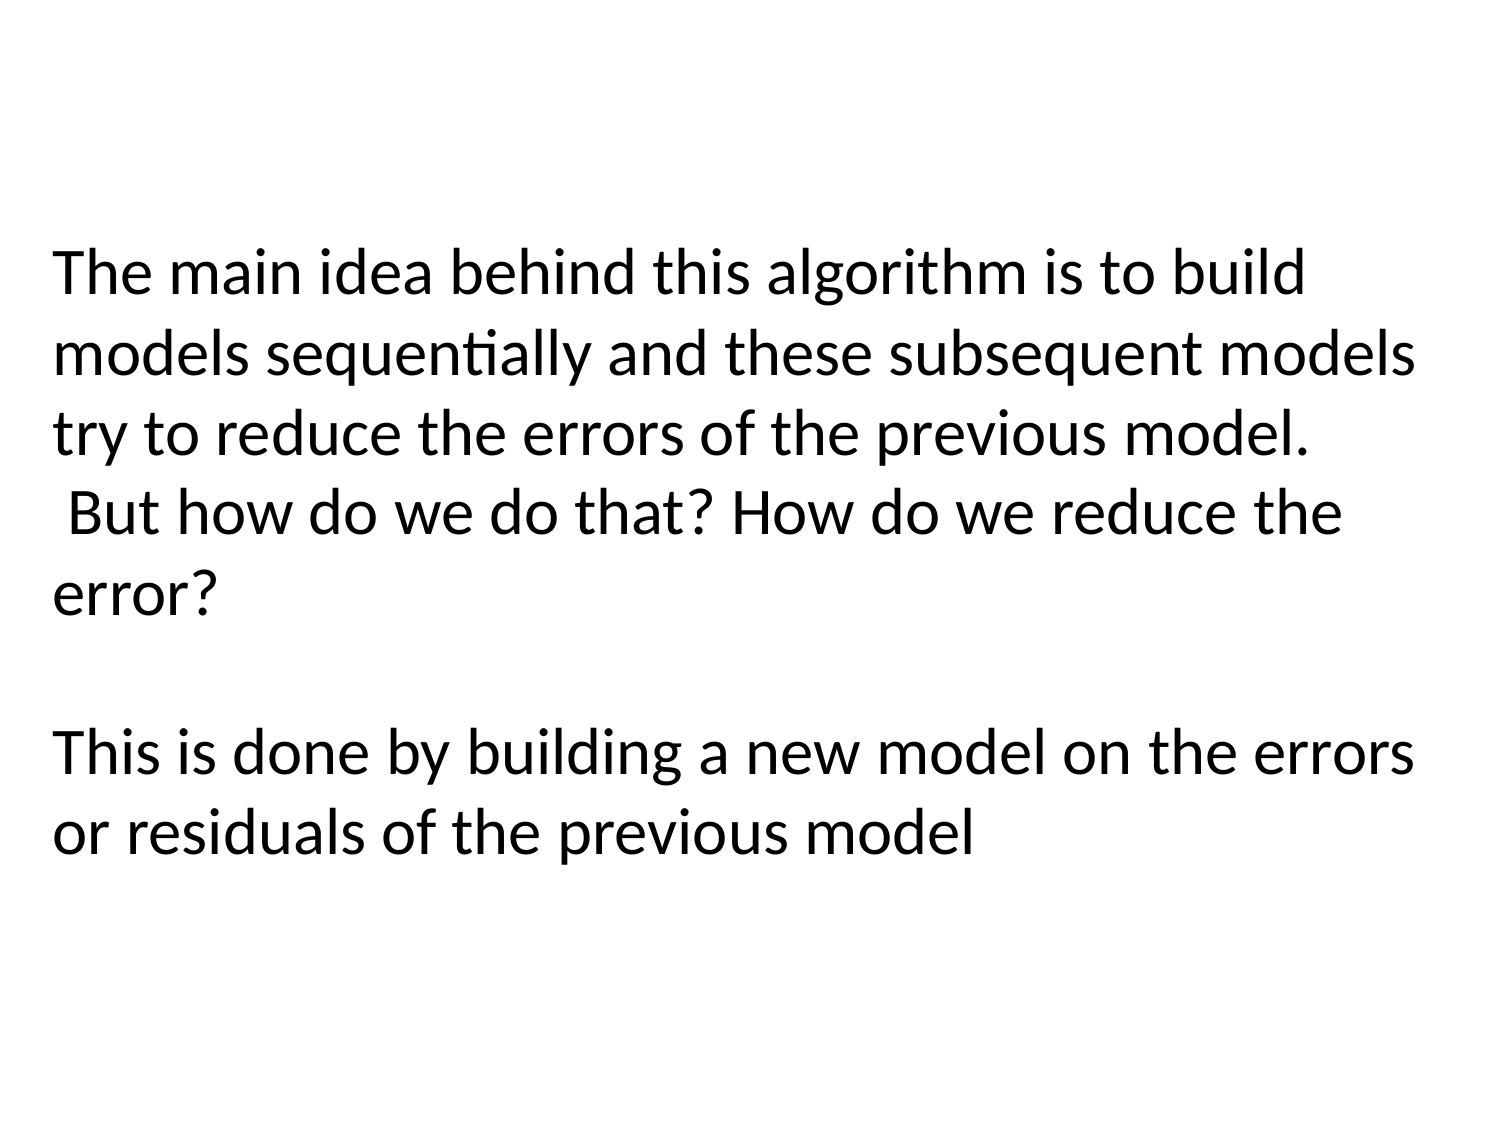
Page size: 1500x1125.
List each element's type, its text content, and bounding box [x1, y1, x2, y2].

list The main idea behind this algorithm is to build models sequentially and these subsequent models try to reduce the errors of the previous model. But how do we do that? How do we reduce the error? This is done by building a new model on the errors or residuals of the previous model [52, 228, 1448, 875]
